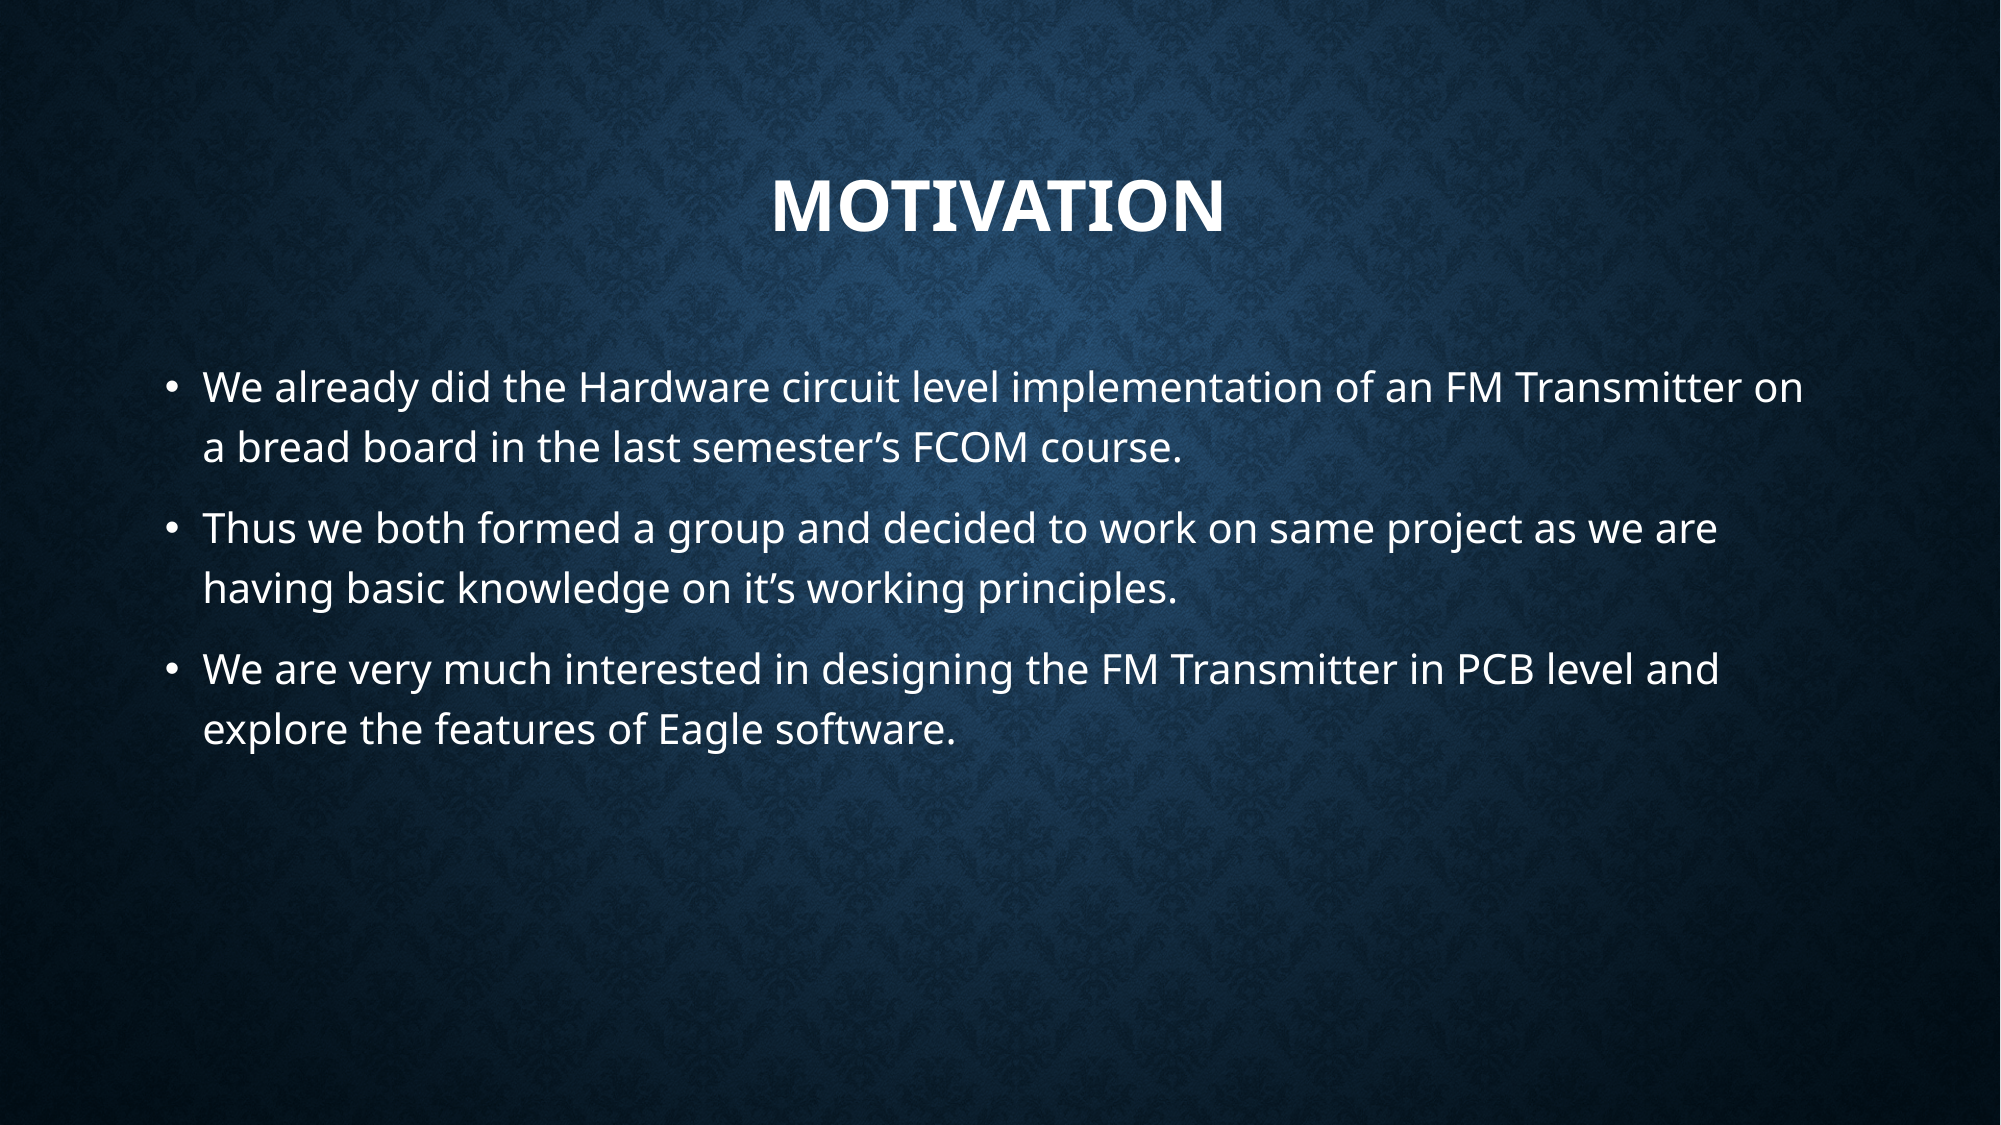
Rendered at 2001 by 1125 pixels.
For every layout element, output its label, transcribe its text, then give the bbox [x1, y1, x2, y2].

title MOTIVATION [149, 99, 1849, 318]
list We already did the Hardware circuit level implementation of an FM Transmitter on a bread board in the last semester’s FCOM course. Thus we both formed a group and decided to work on same project as we are having basic knowledge on it’s working principles. We are very much interested in designing the FM Transmitter in PCB level and explore the features of Eagle software. [149, 343, 1849, 950]
